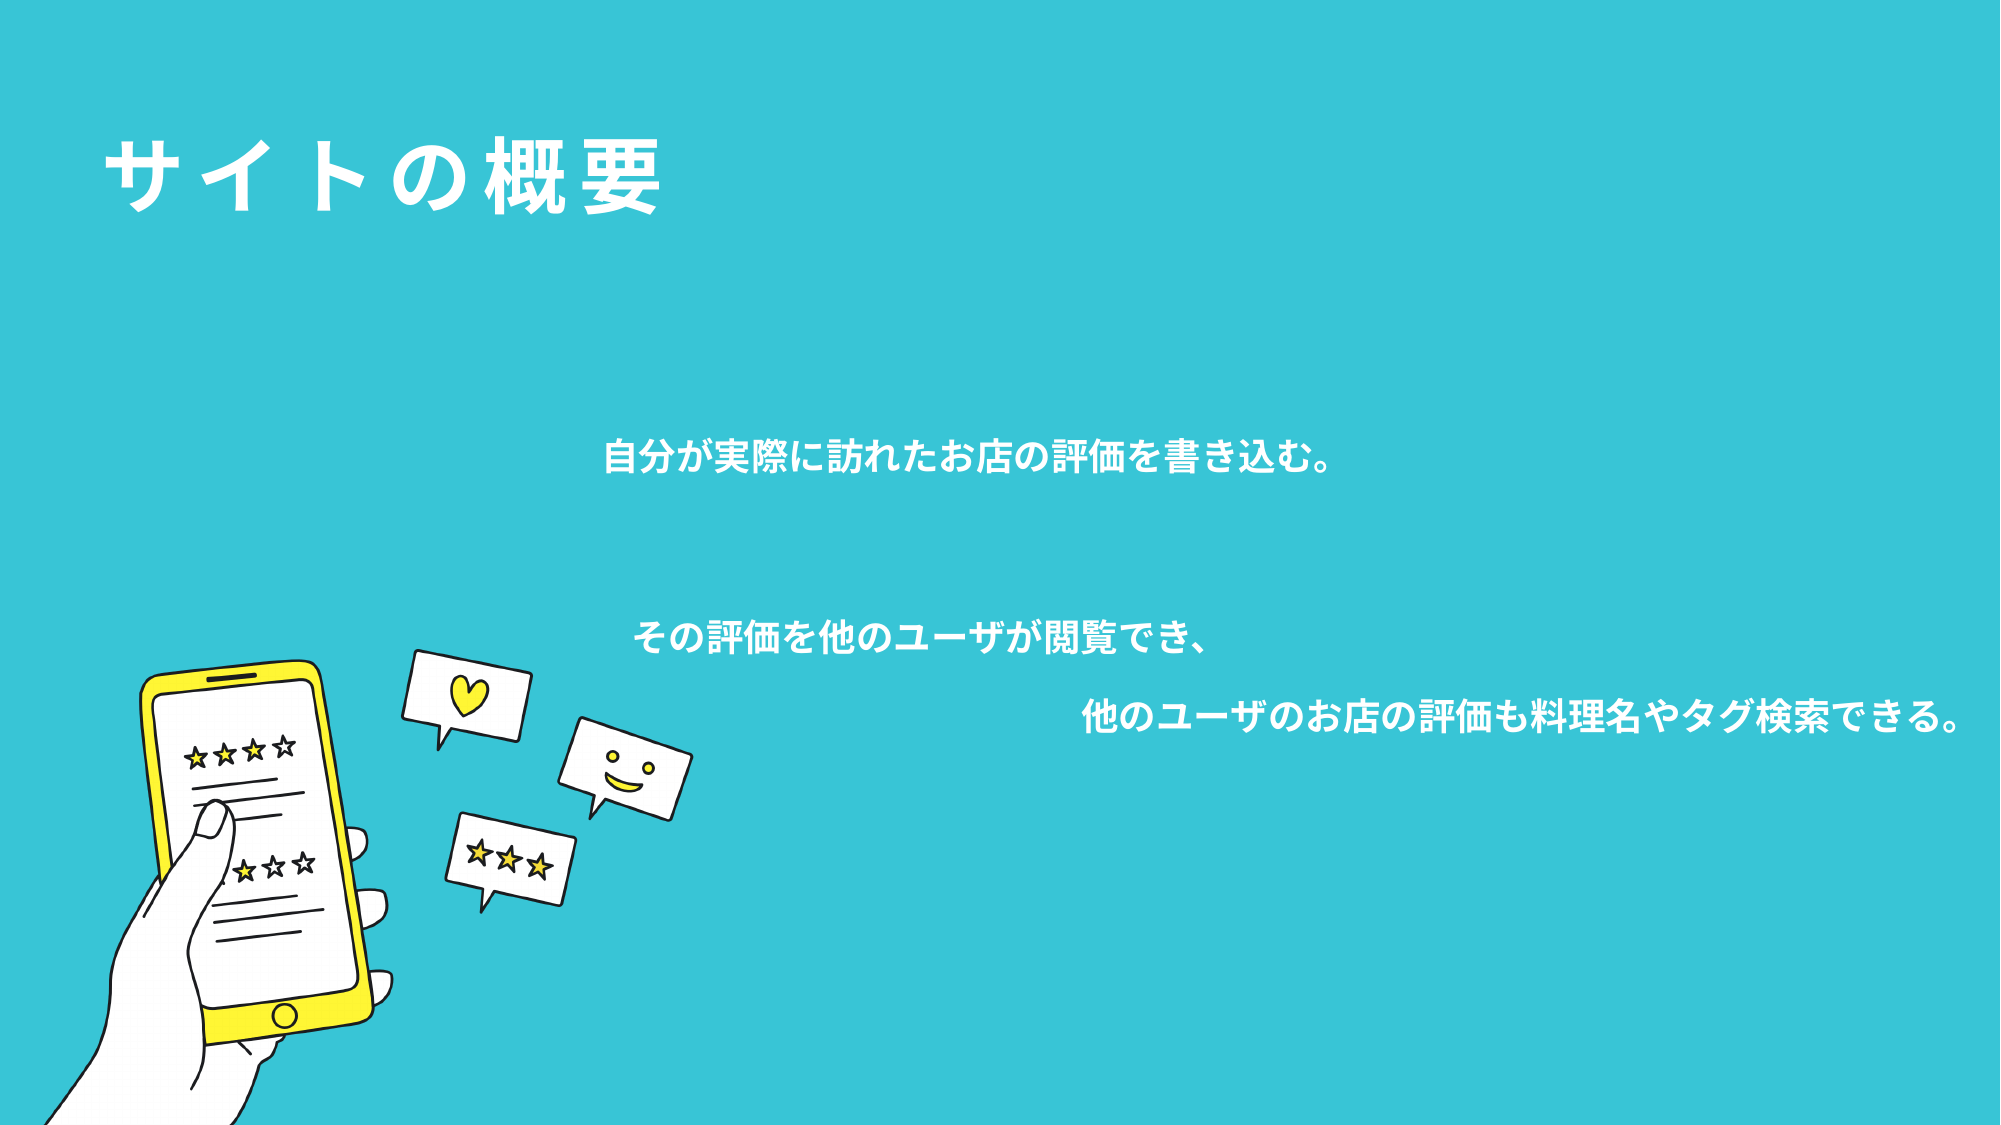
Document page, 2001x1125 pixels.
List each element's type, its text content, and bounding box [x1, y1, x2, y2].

title サイトの概要 [85, 129, 837, 233]
picture [0, 562, 751, 1125]
list 自分が実際に訪れたお店の評価を書き込む。 [586, 411, 1372, 496]
text_box その評価を他のユーザが閲覧でき、 他のユーザのお店の評価も料理名やタグ検索できる。 [751, 592, 2000, 758]
